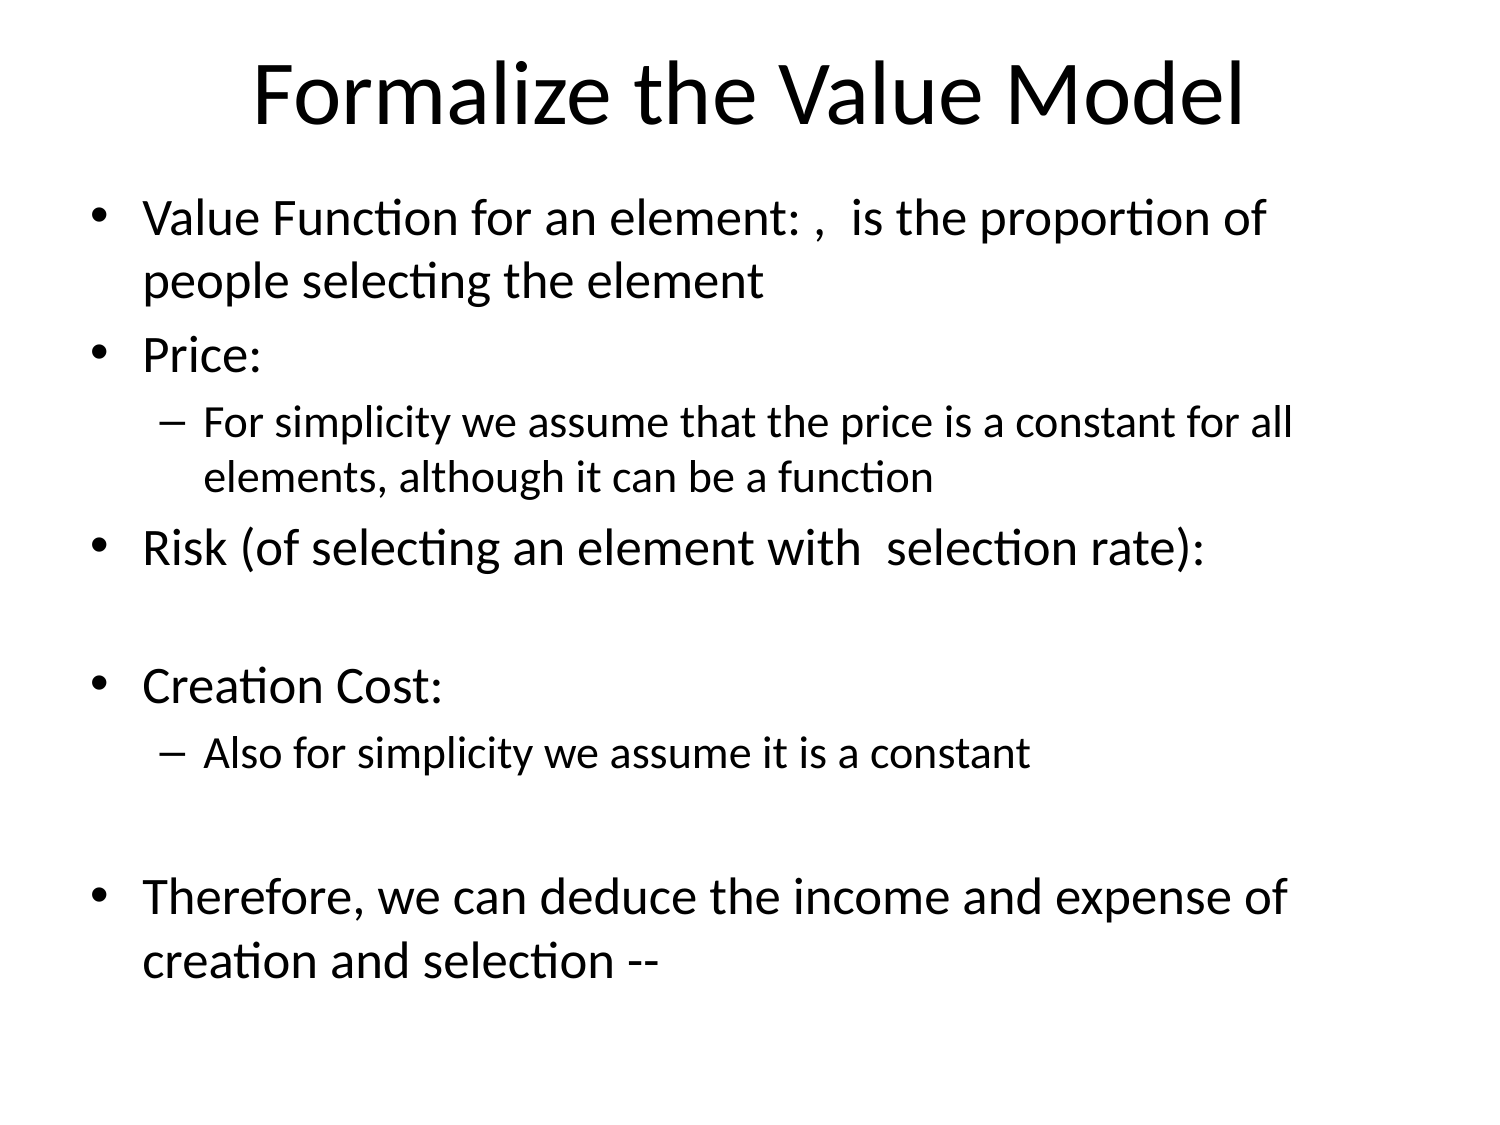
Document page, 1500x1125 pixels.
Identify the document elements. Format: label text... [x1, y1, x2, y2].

title Formalize the Value Model [75, 12, 1425, 163]
